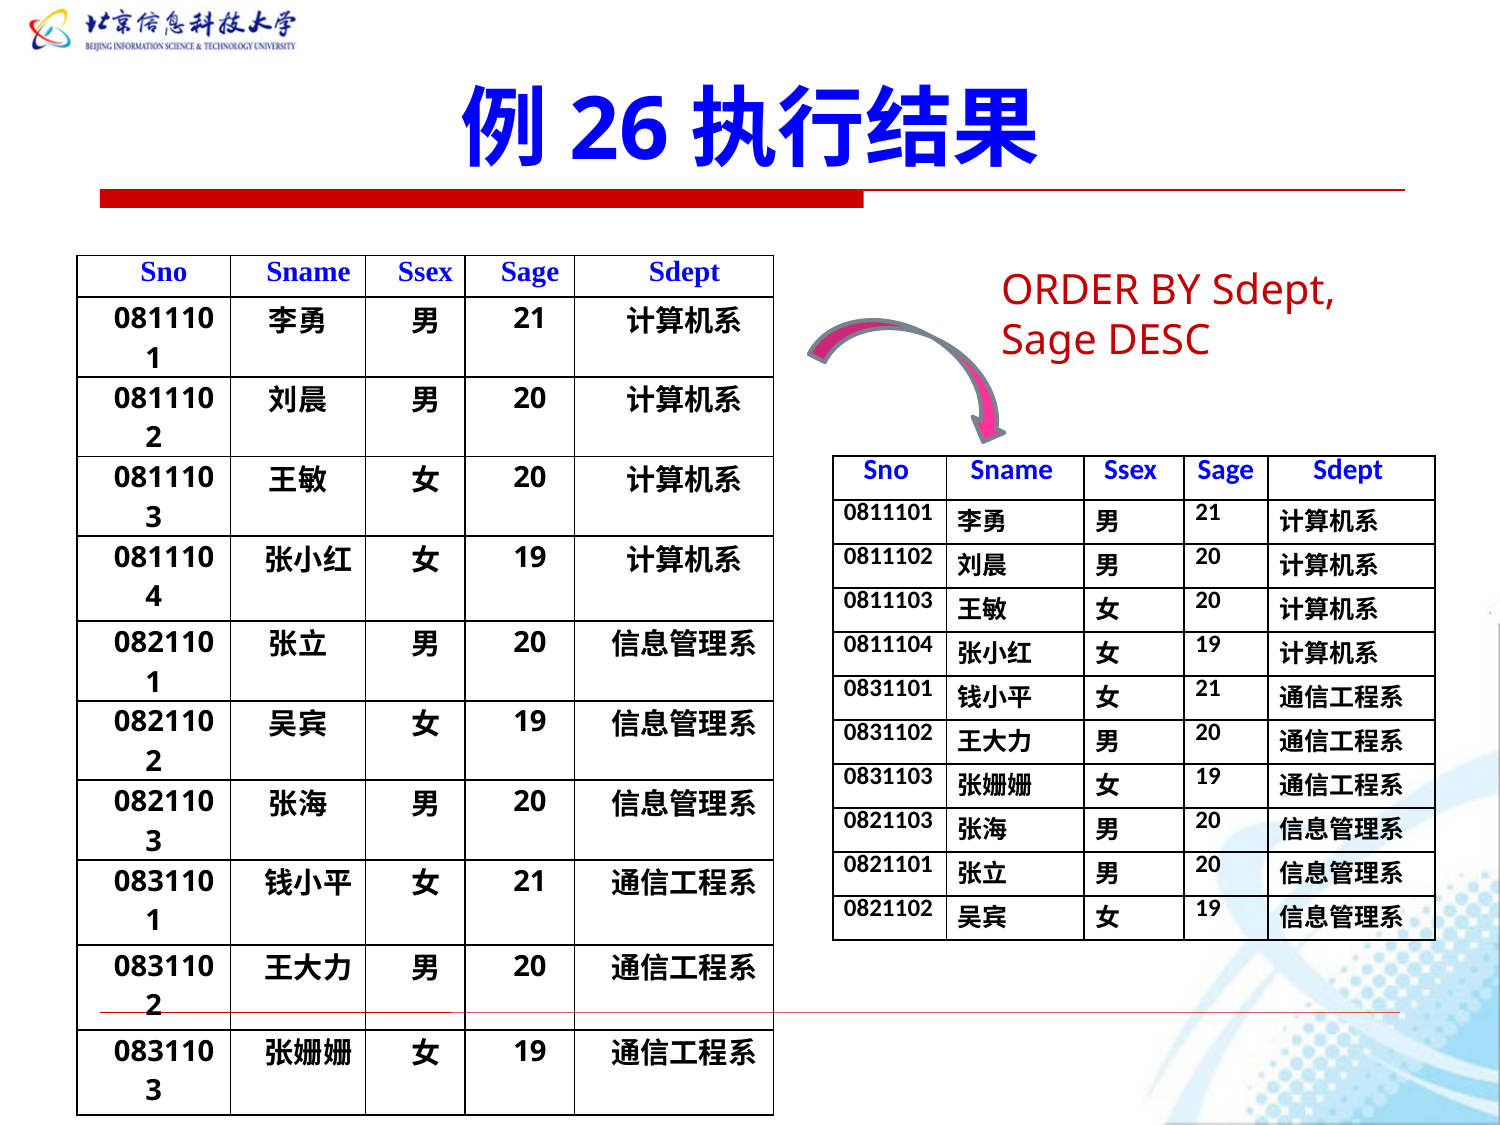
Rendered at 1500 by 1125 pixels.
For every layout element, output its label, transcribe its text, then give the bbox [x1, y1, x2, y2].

table_cell 女 [366, 1031, 464, 1114]
table_cell 张姗姗 [947, 765, 1083, 807]
table_cell 计算机系 [1269, 545, 1434, 587]
table_cell 张小红 [947, 633, 1083, 675]
table_cell 0831101 [834, 677, 946, 719]
table_cell 20 [1185, 589, 1267, 631]
table_cell 吴宾 [231, 702, 365, 779]
table_cell 王敏 [231, 457, 365, 535]
table_cell 男 [1085, 501, 1183, 543]
table_cell 19 [466, 1031, 574, 1114]
table_cell 19 [466, 702, 574, 779]
table_cell 张小红 [231, 537, 365, 620]
table_cell 男 [366, 622, 464, 700]
table_cell 20 [1185, 721, 1267, 763]
table_cell 张姗姗 [231, 1031, 365, 1114]
table_cell 19 [1185, 897, 1267, 939]
table_cell 男 [1085, 809, 1183, 851]
table_cell 19 [466, 537, 574, 620]
table_cell 男 [1085, 853, 1183, 895]
table_cell 张立 [947, 853, 1083, 895]
table_cell 21 [466, 861, 574, 944]
table_cell 0811102 [834, 545, 946, 587]
table_cell 0831103 [78, 1031, 230, 1114]
table_cell 女 [366, 457, 464, 535]
table_cell 刘晨 [947, 545, 1083, 587]
table_cell 信息管理系 [575, 702, 773, 779]
table_header Ssex [366, 256, 464, 296]
slide_number [1074, 1024, 1401, 1103]
table_cell 计算机系 [575, 537, 773, 620]
table_cell 通信工程系 [575, 946, 773, 1029]
table_cell 钱小平 [231, 861, 365, 944]
table_header Sname [947, 457, 1083, 499]
table_cell 信息管理系 [575, 781, 773, 859]
table_cell 通信工程系 [575, 861, 773, 944]
table_cell 李勇 [947, 501, 1083, 543]
table_cell 20 [466, 457, 574, 535]
table_cell 19 [1185, 633, 1267, 675]
table_cell 李勇 [231, 298, 365, 376]
table_header Sno [78, 256, 230, 296]
table_cell 计算机系 [1269, 501, 1434, 543]
table_cell 20 [1185, 853, 1267, 895]
text_box ORDER BY Sdept, Sage DESC [986, 255, 1412, 371]
table_cell 王大力 [947, 721, 1083, 763]
table_cell 计算机系 [1269, 589, 1434, 631]
table_cell 信息管理系 [575, 622, 773, 700]
table_cell 0811103 [834, 589, 946, 631]
table_cell 计算机系 [575, 298, 773, 376]
table_cell 信息管理系 [1269, 897, 1434, 939]
table_cell 女 [1085, 589, 1183, 631]
table_cell 19 [1185, 765, 1267, 807]
table_cell 0821103 [78, 781, 230, 859]
table_cell 钱小平 [947, 677, 1083, 719]
table_cell 0821101 [78, 622, 230, 700]
table_cell 0811101 [78, 298, 230, 376]
table_cell 0811101 [834, 501, 946, 543]
table_cell 男 [366, 378, 464, 456]
table_cell 计算机系 [575, 457, 773, 535]
table_header Sdept [575, 256, 773, 296]
table_cell 20 [466, 378, 574, 456]
table_cell 0831103 [834, 765, 946, 807]
table_cell 张立 [231, 622, 365, 700]
table_cell 男 [1085, 545, 1183, 587]
table_cell 0811103 [78, 457, 230, 535]
table_cell 张海 [231, 781, 365, 859]
table_cell 0821102 [834, 897, 946, 939]
table_cell 通信工程系 [1269, 765, 1434, 807]
table_cell 女 [366, 537, 464, 620]
table_header Sage [466, 256, 574, 296]
table_cell 0831101 [78, 861, 230, 944]
table_cell 信息管理系 [1269, 853, 1434, 895]
table_cell 21 [1185, 677, 1267, 719]
table_header Sage [1185, 457, 1267, 499]
table_cell 20 [466, 622, 574, 700]
table_cell 男 [1085, 721, 1183, 763]
table_cell 0821101 [834, 853, 946, 895]
table_cell 0831102 [78, 946, 230, 1029]
table_cell 0831102 [834, 721, 946, 763]
table_cell 0811104 [78, 537, 230, 620]
table_cell 刘晨 [231, 378, 365, 456]
table_header Sdept [1269, 457, 1434, 499]
table_cell 0821102 [78, 702, 230, 779]
table_cell 计算机系 [575, 378, 773, 456]
table_cell 20 [1185, 809, 1267, 851]
table_cell 0821103 [834, 809, 946, 851]
table_cell 女 [1085, 633, 1183, 675]
table_cell 通信工程系 [1269, 721, 1434, 763]
table_header Sno [834, 457, 946, 499]
table_cell 20 [466, 781, 574, 859]
table_cell 0811104 [834, 633, 946, 675]
table_cell 男 [366, 946, 464, 1029]
table_cell 女 [1085, 897, 1183, 939]
table_cell 通信工程系 [1269, 677, 1434, 719]
table_cell 女 [366, 861, 464, 944]
table_cell 男 [366, 781, 464, 859]
title 例26执行结果 [93, 49, 1407, 185]
table_cell 女 [366, 702, 464, 779]
table_cell 女 [1085, 765, 1183, 807]
table_cell 通信工程系 [575, 1031, 773, 1114]
table_cell 20 [1185, 545, 1267, 587]
table_header Ssex [1085, 457, 1183, 499]
table_cell 张海 [947, 809, 1083, 851]
picture [0, 0, 1500, 1125]
table_cell 0811102 [78, 378, 230, 456]
table_cell 女 [1085, 677, 1183, 719]
table_cell 信息管理系 [1269, 809, 1434, 851]
table_cell 男 [366, 298, 464, 376]
text_box [806, 318, 1007, 444]
table_cell 吴宾 [947, 897, 1083, 939]
table_cell 王大力 [231, 946, 365, 1029]
table_header Sname [231, 256, 365, 296]
table_cell 王敏 [947, 589, 1083, 631]
table_cell 计算机系 [1269, 633, 1434, 675]
table_cell 21 [1185, 501, 1267, 543]
table_cell 21 [466, 298, 574, 376]
table_cell 20 [466, 946, 574, 1029]
